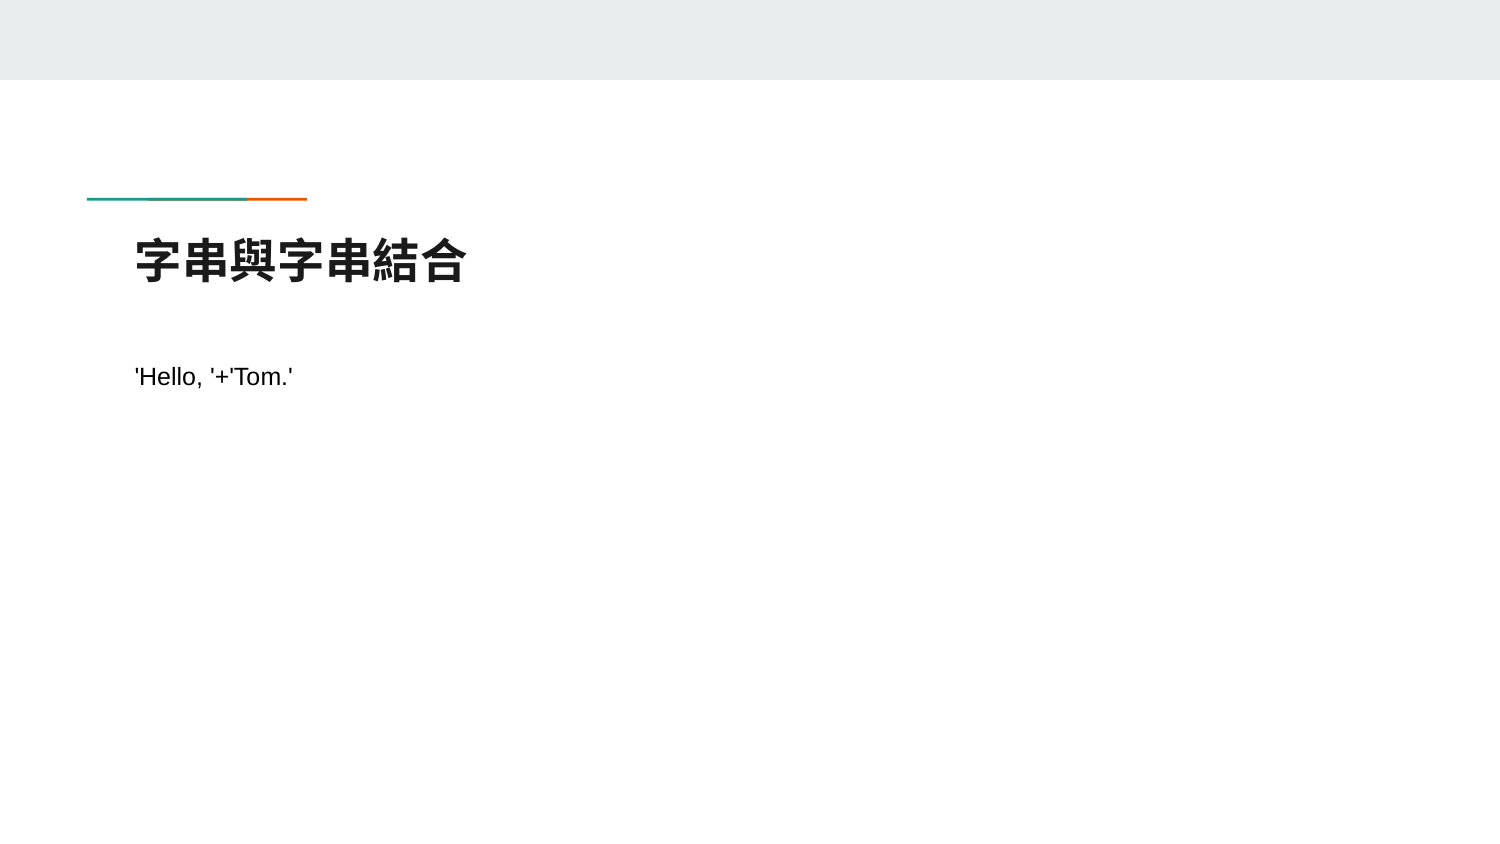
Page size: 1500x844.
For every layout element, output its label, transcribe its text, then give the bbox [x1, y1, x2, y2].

list 'Hello, '+'Tom.' [119, 341, 1381, 712]
title 字串與字串結合 [119, 216, 1381, 305]
